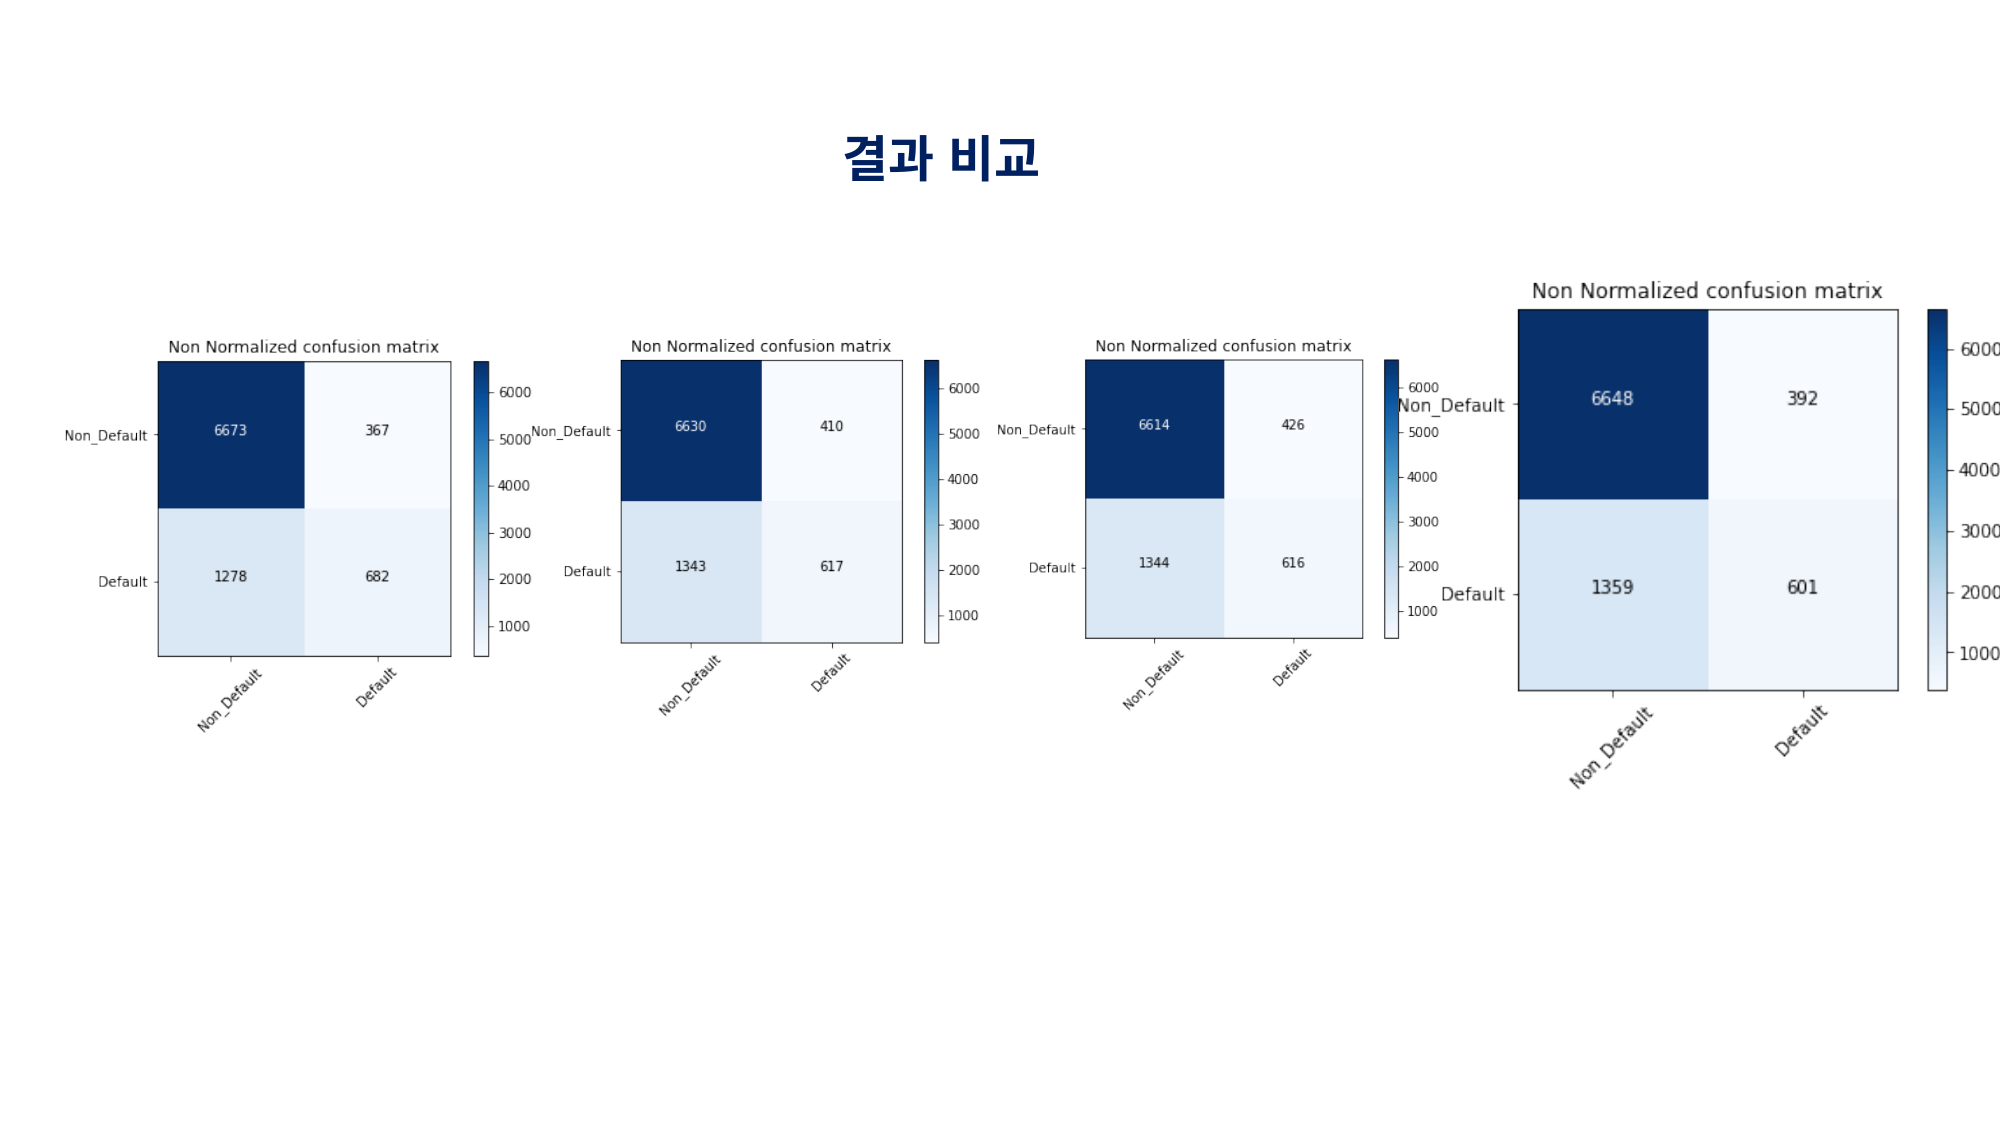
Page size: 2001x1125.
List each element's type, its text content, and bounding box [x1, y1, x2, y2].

picture [55, 269, 2000, 805]
text_box 결과 비교 [442, 119, 1442, 195]
